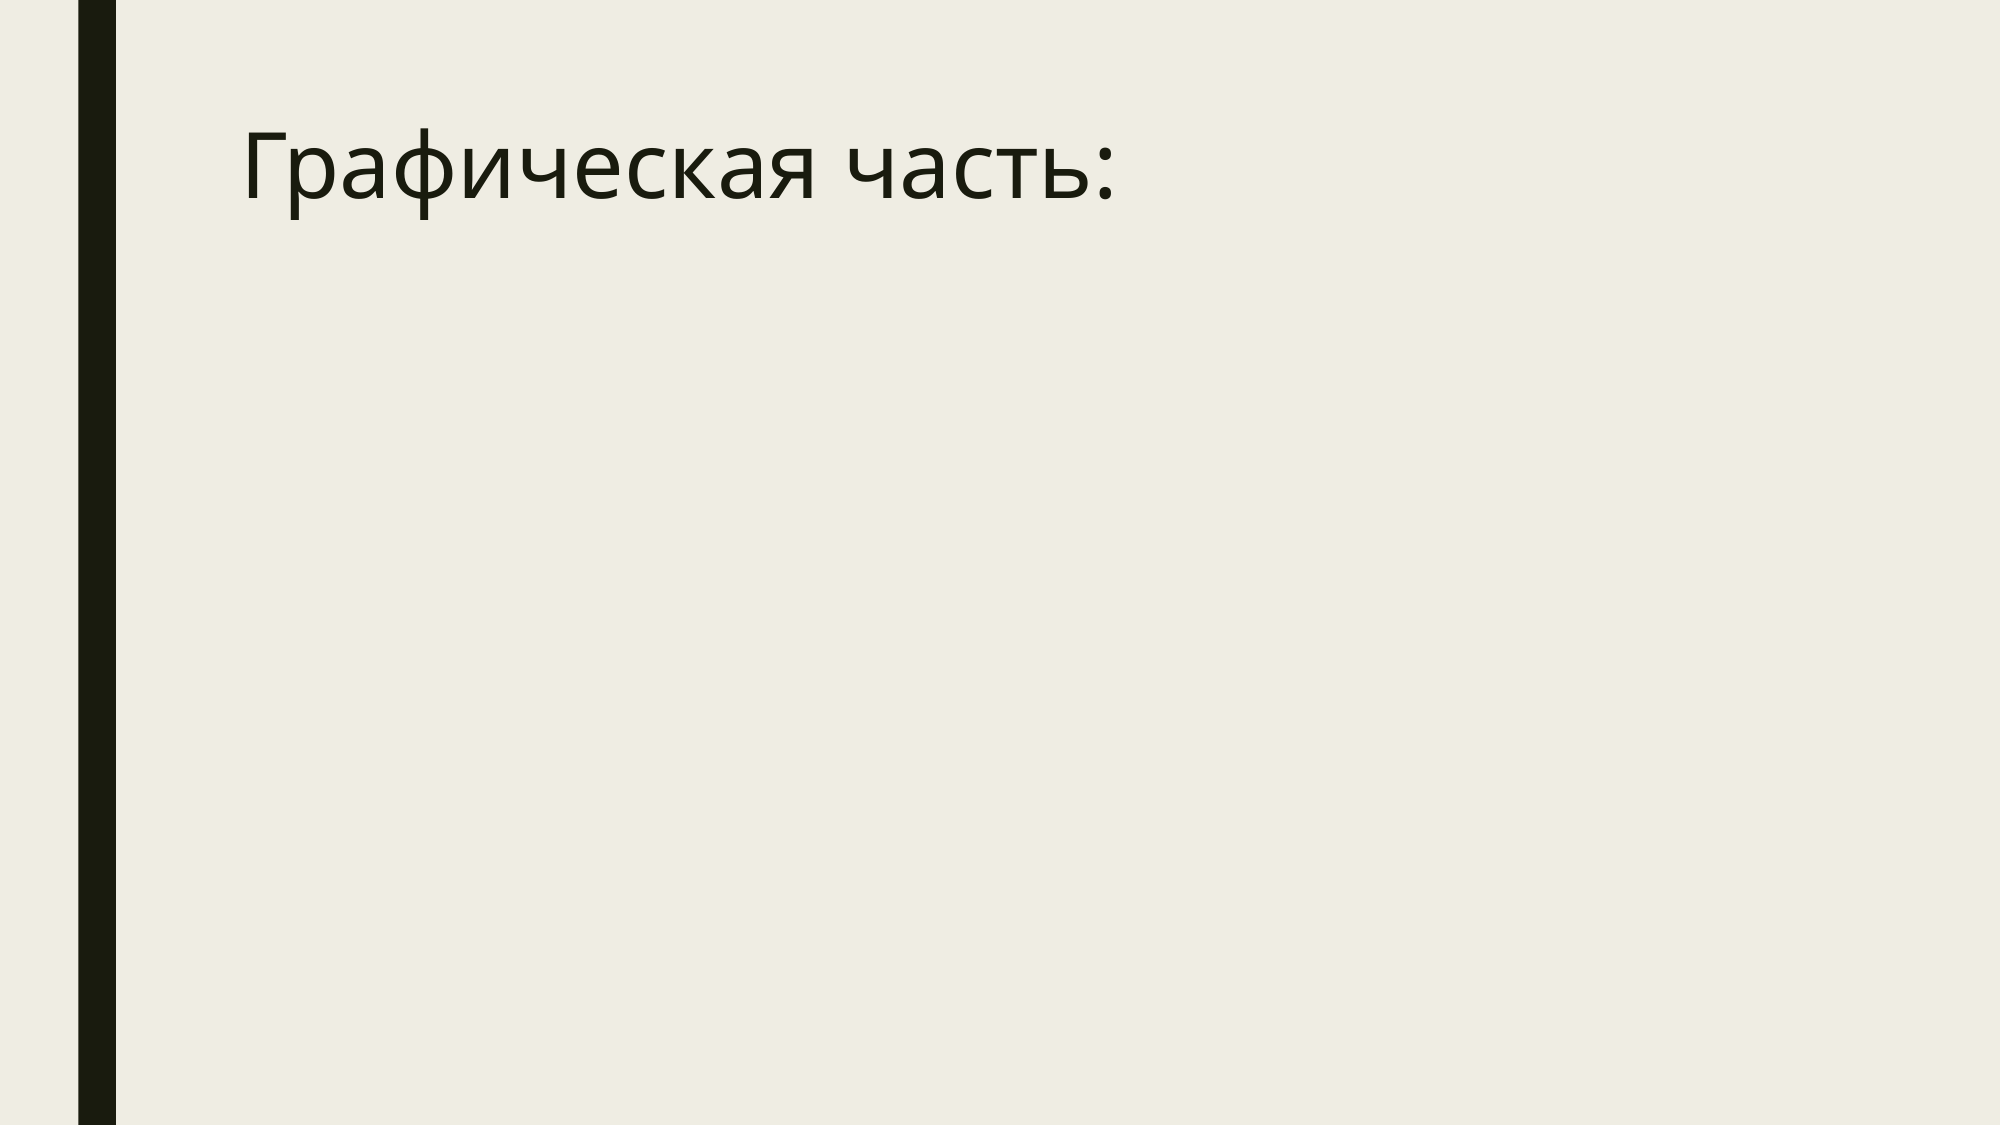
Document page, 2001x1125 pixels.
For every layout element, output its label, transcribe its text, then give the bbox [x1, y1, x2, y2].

title Графическая часть: [225, 112, 1800, 357]
